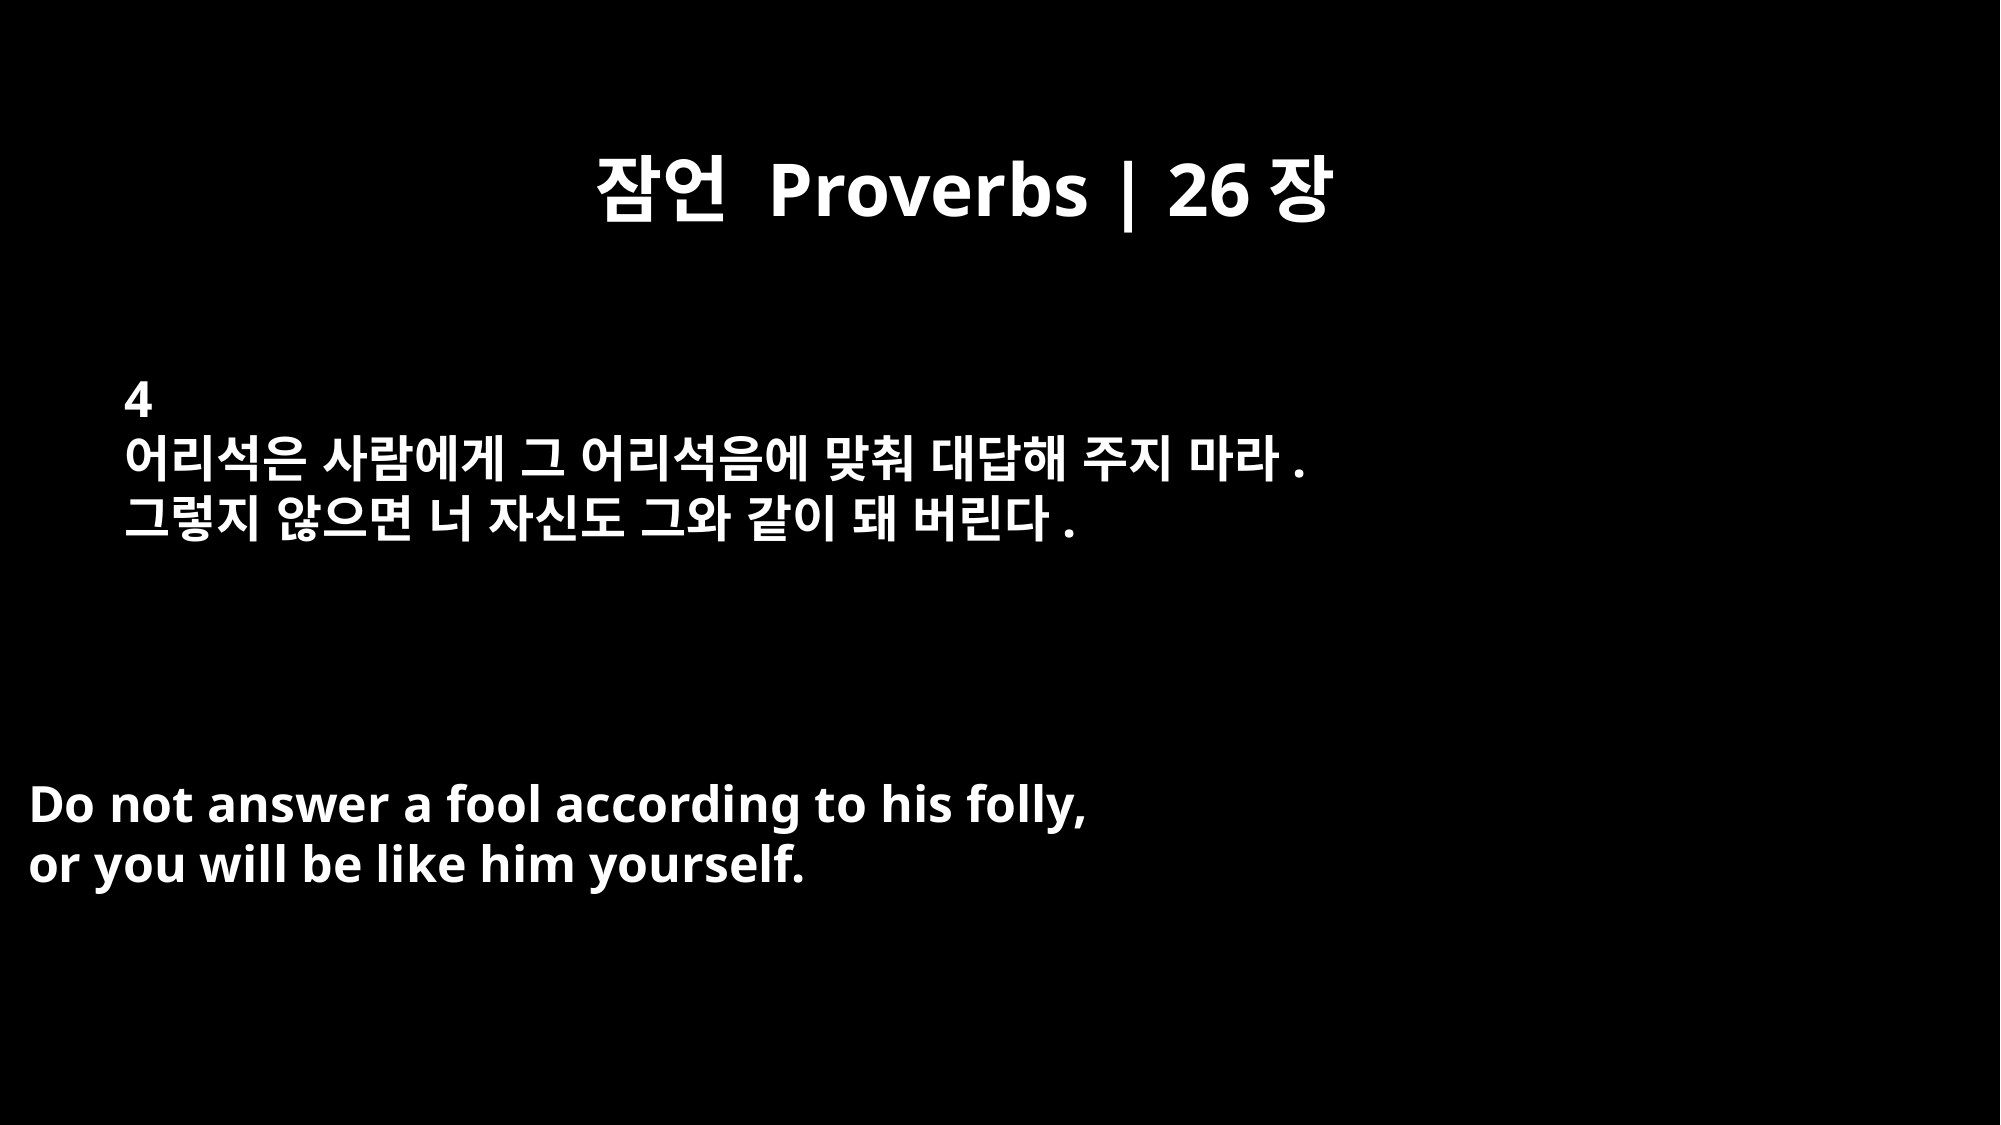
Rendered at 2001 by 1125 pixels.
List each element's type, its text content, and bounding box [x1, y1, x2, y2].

text_box 4 어리석은 사람에게 그 어리석음에 맞춰 대답해 주지 마라. 그렇지 않으면 너 자신도 그와 같이 돼 버린다. [110, 359, 1323, 555]
text_box Do not answer a fool according to his folly, or you will be like him yourself. [13, 764, 1103, 900]
text_box 잠언 Proverbs | 26장 [580, 136, 1352, 239]
